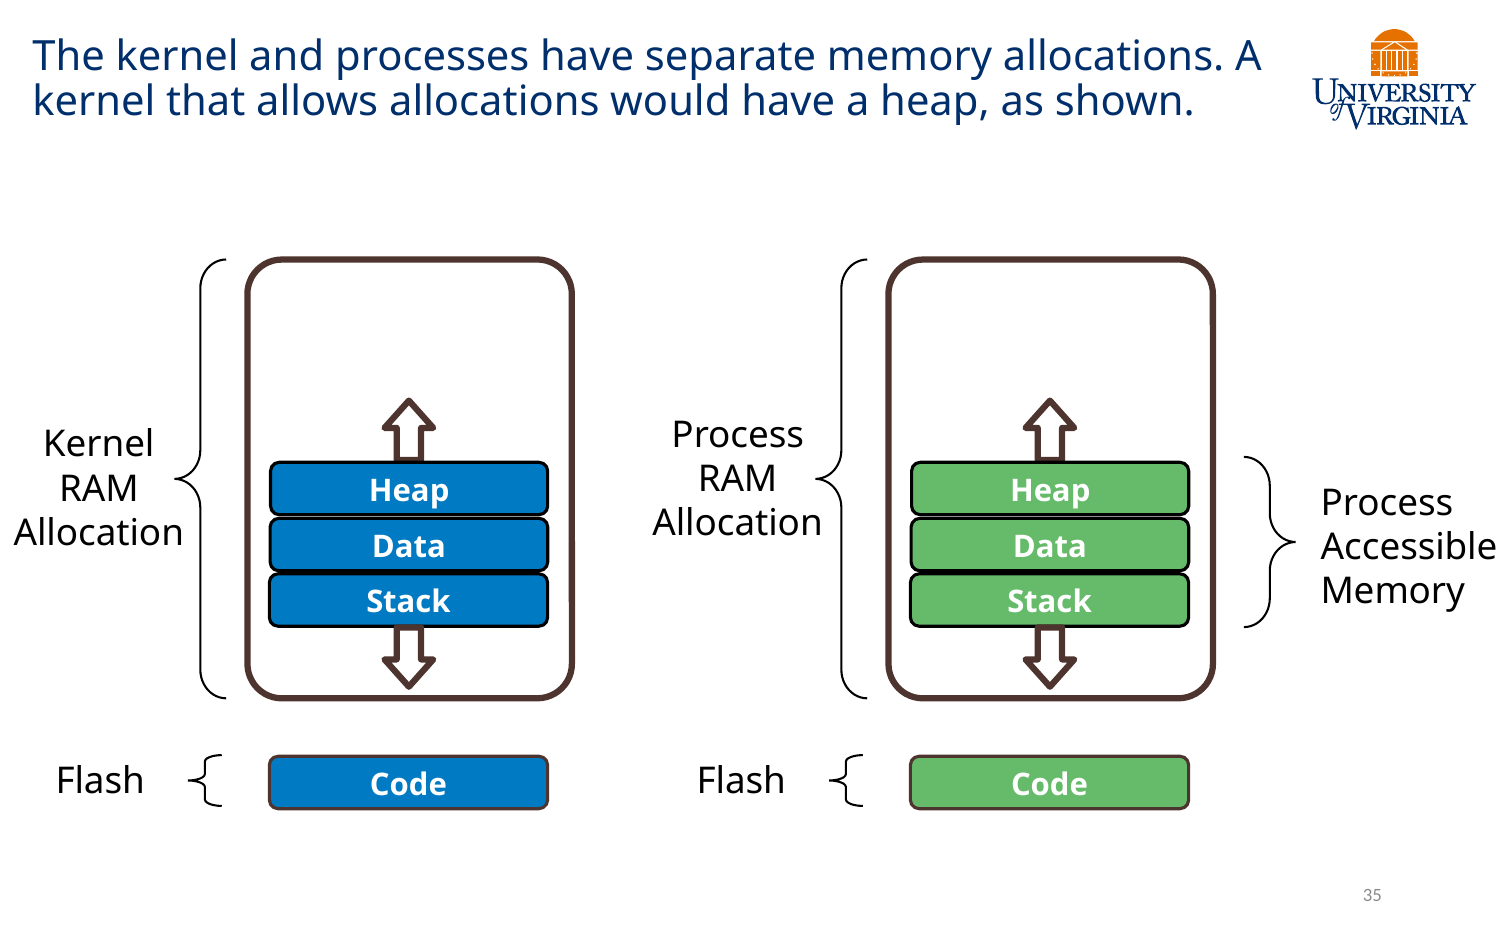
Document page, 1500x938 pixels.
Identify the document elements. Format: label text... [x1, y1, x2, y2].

slide_number 35 [1059, 868, 1397, 919]
title The kernel and processes have separate memory allocations. A kernel that allows allocations would have a heap, as shown. [17, 14, 1297, 145]
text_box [646, 259, 1500, 811]
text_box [6, 259, 572, 811]
